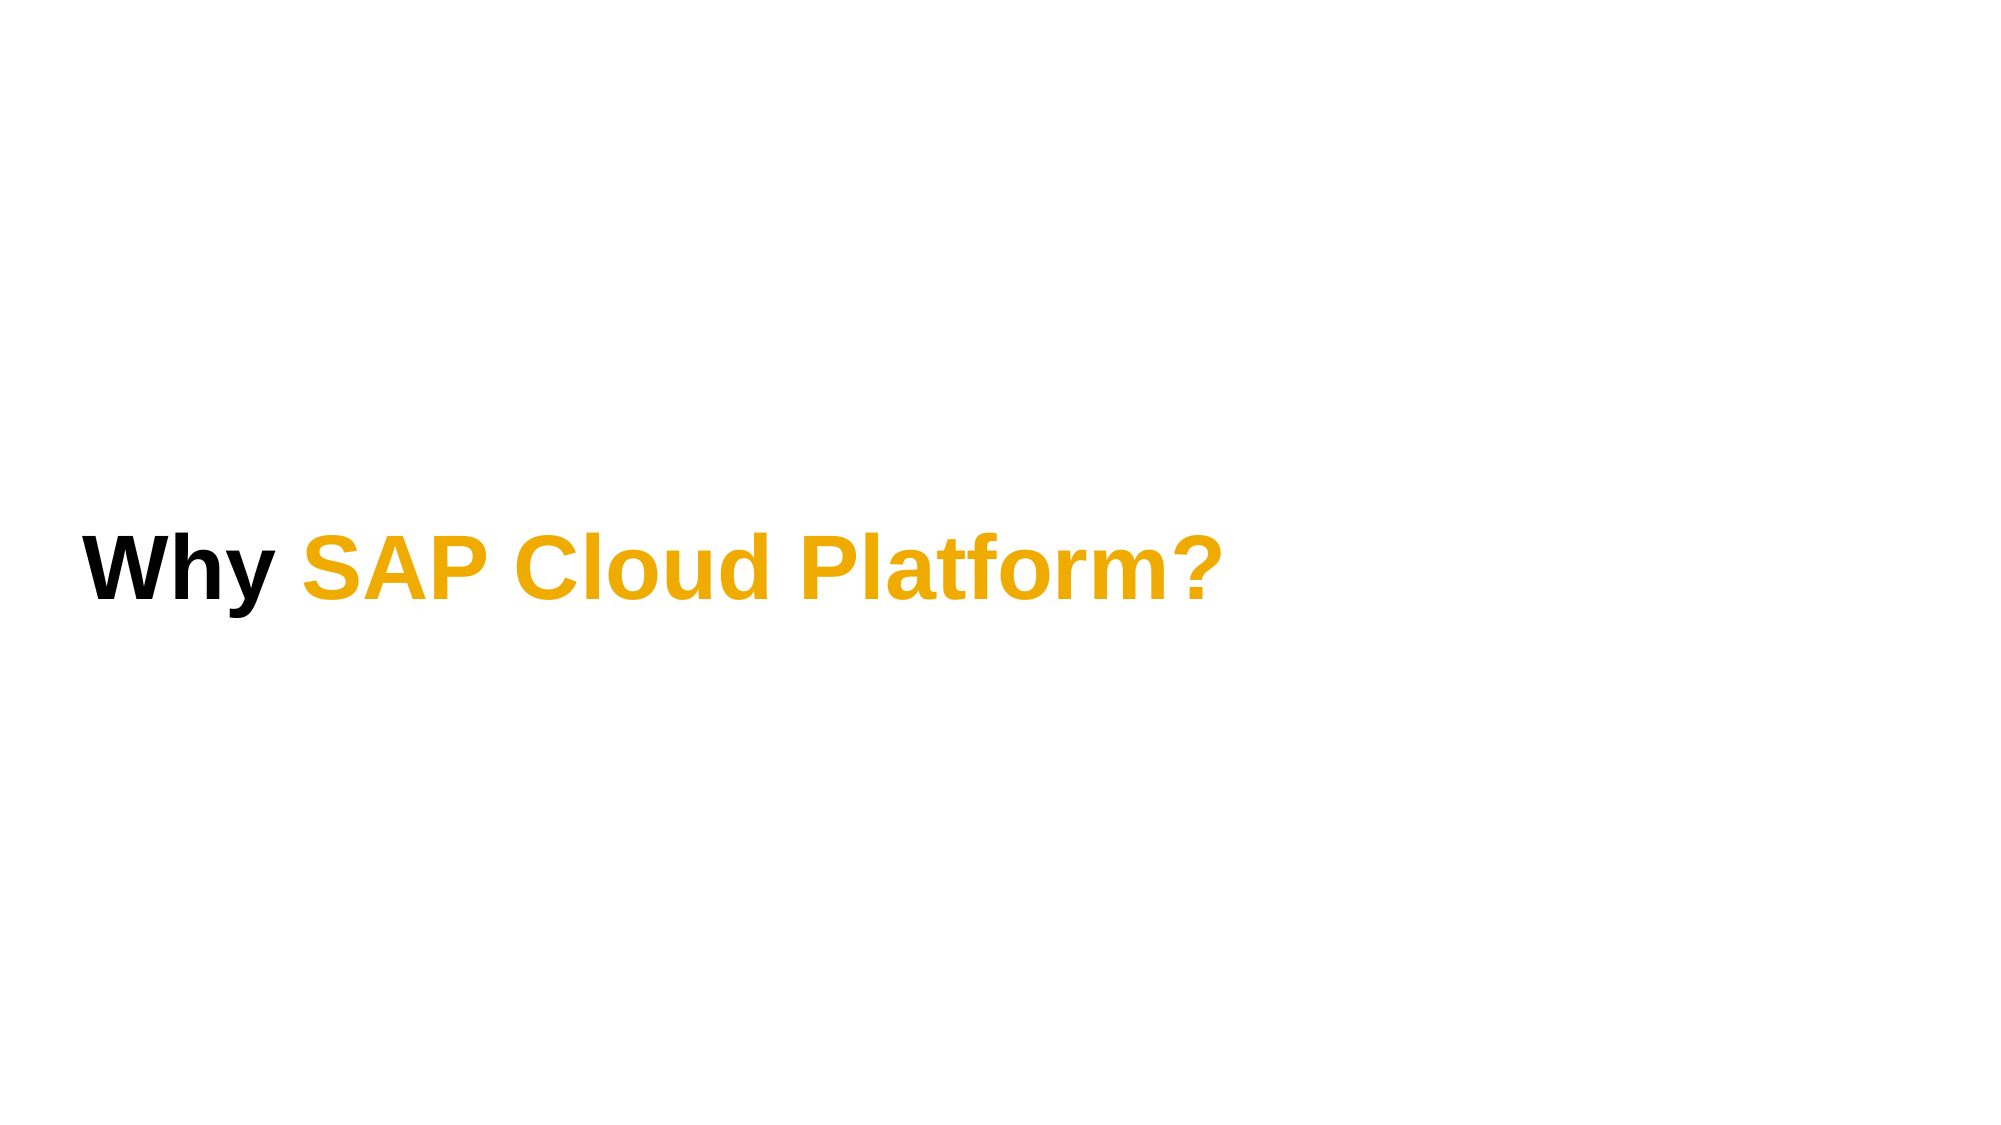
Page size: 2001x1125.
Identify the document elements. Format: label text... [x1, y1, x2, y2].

title Why SAP Cloud Platform? [82, 506, 1918, 619]
